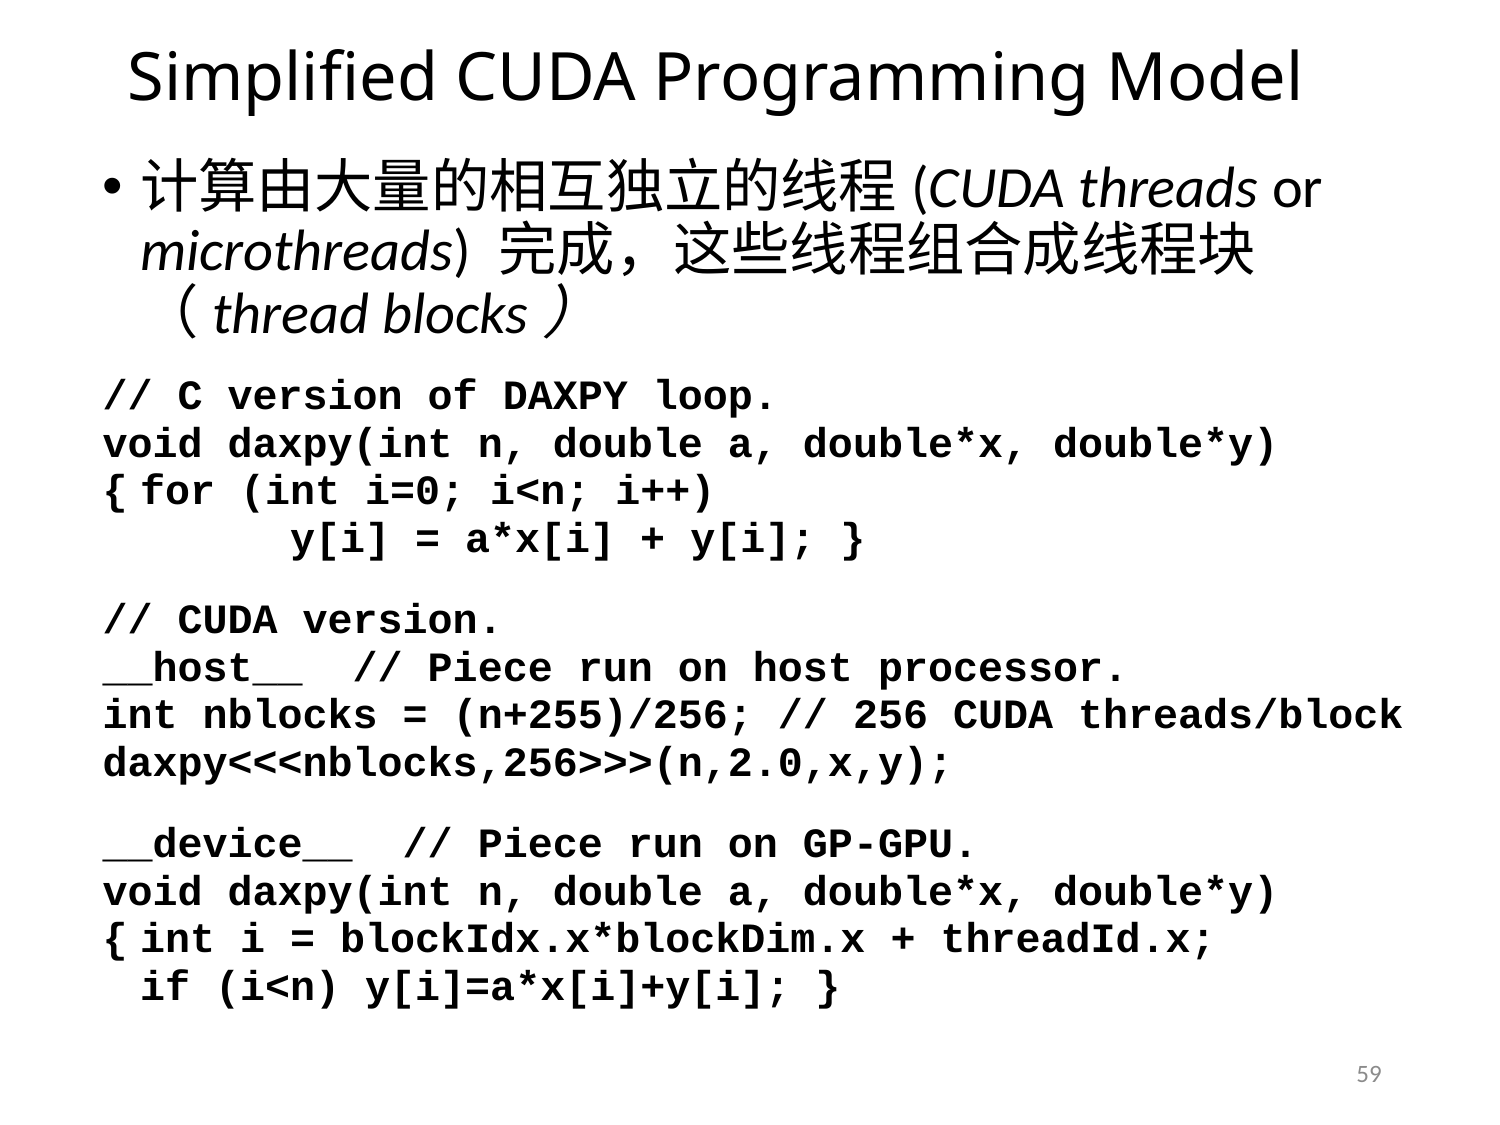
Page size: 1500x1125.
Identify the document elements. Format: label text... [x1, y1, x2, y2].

list 计算由大量的相互独立的线程(CUDA threads or microthreads) 完成，这些线程组合成线程块（thread blocks） // C version of DAXPY loop. void daxpy(int n, double a, double*x, double*y) { for (int i=0; i<n; i++) y[i] = a*x[i] + y[i]; } // CUDA version. __host__ // Piece run on host processor. int nblocks = (n+255)/256; // 256 CUDA threads/block daxpy<<<nblocks,256>>>(n,2.0,x,y); __device__ // Piece run on GP-GPU. void daxpy(int n, double a, double*x, double*y) { int i = blockIdx.x*blockDim.x + threadId.x; if (i<n) y[i]=a*x[i]+y[i]; } [87, 149, 1425, 1030]
slide_number 59 [1059, 1042, 1397, 1103]
title Simplified CUDA Programming Model [112, 54, 1425, 104]
